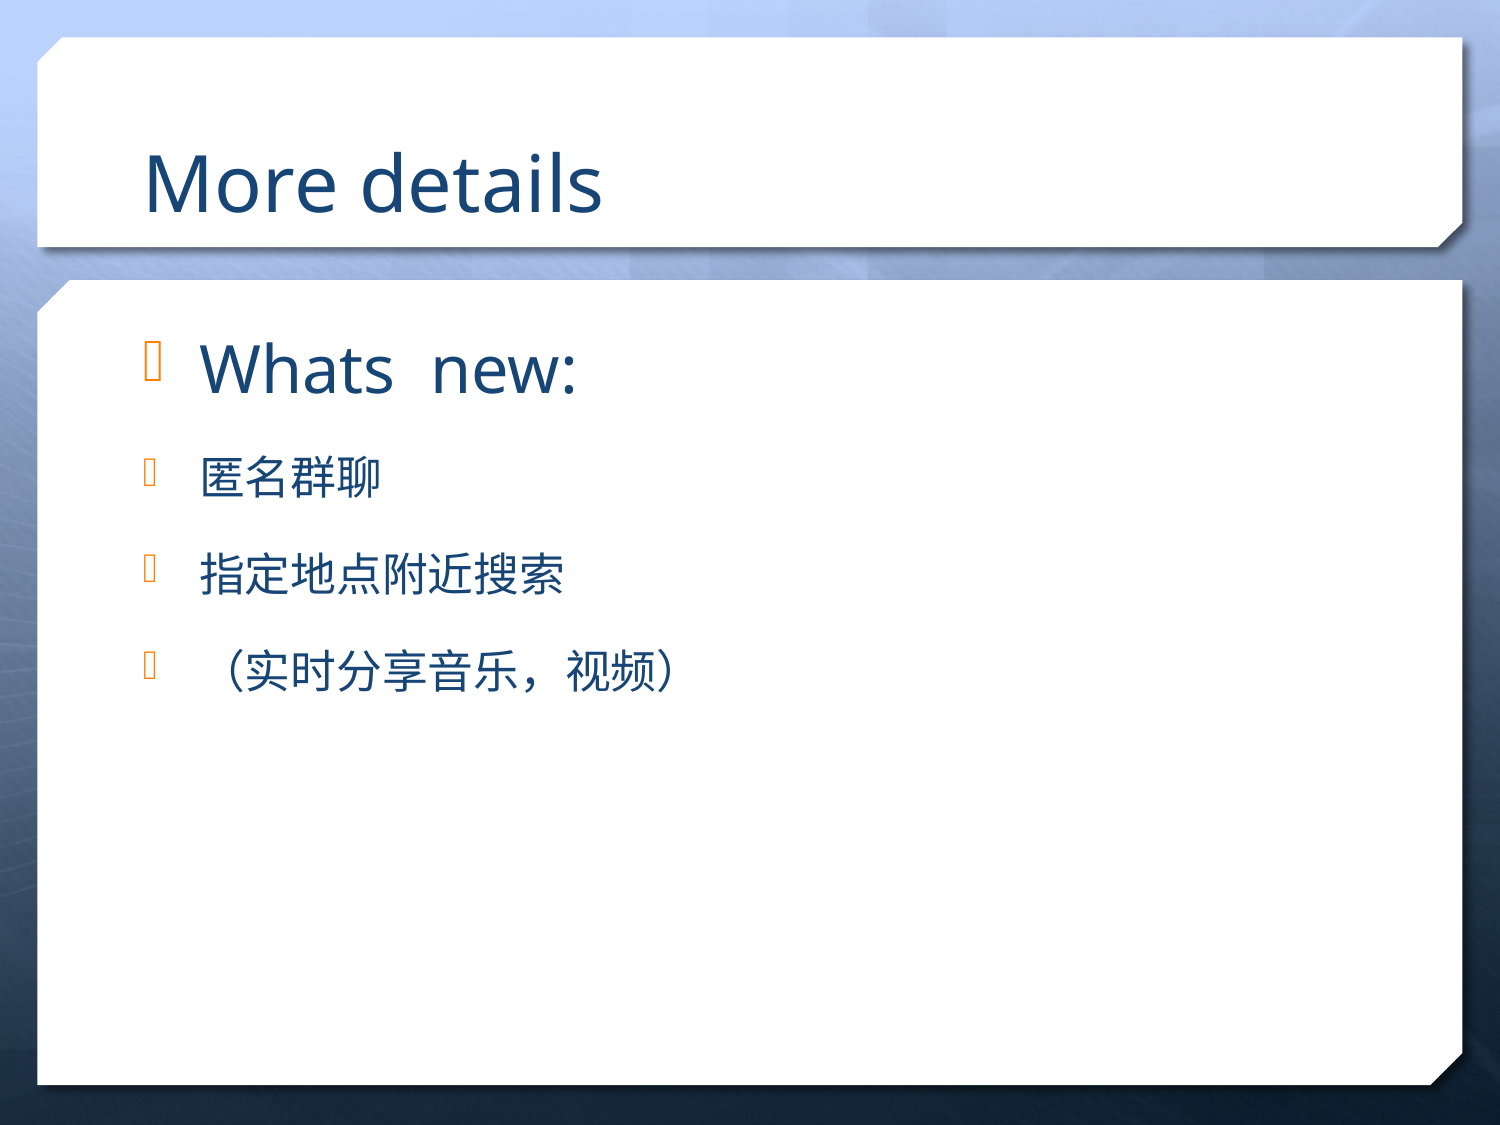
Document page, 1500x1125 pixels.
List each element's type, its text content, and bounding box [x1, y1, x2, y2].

list Whats new: 匿名群聊 指定地点附近搜索 （实时分享音乐，视频） [127, 319, 1372, 978]
title More details [127, 48, 1372, 236]
